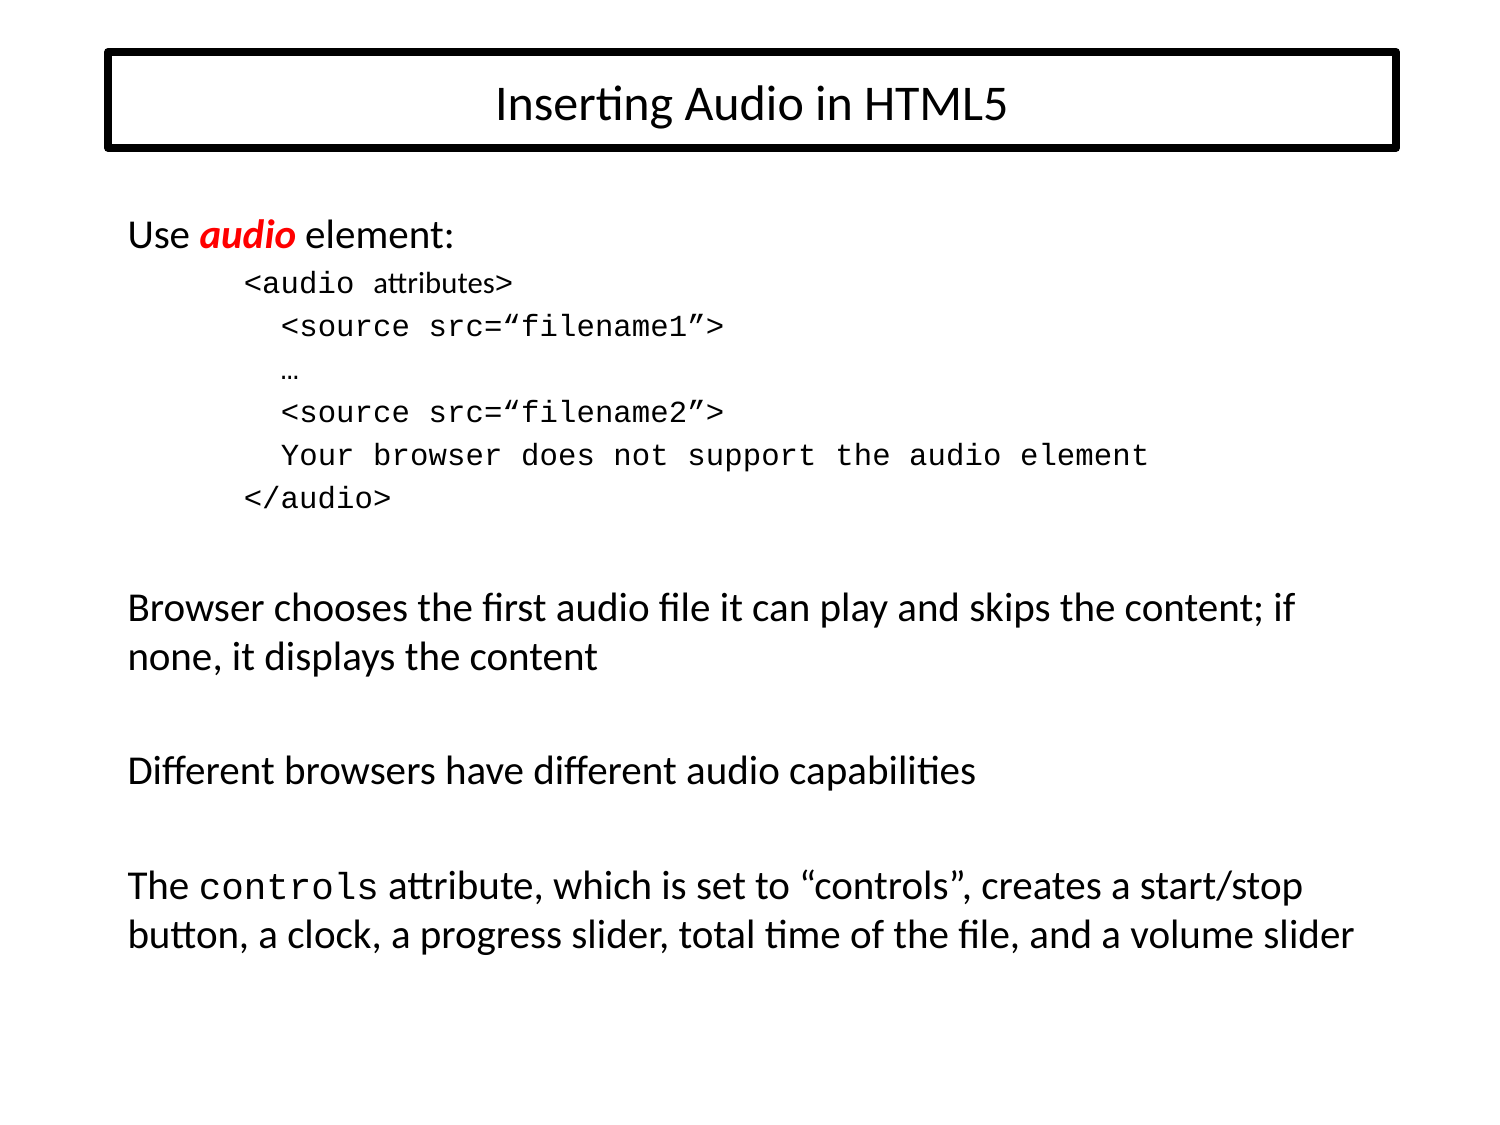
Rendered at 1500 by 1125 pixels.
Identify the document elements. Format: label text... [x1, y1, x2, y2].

list Use audio element: <audio attributes> <source src=“filename1”> … <source src=“filename2”> Your browser does not support the audio element </audio> Browser chooses the first audio file it can play and skips the content; if none, it displays the content Different browsers have different audio capabilities The controls attribute, which is set to “controls”, creates a start/stop button, a clock, a progress slider, total time of the file, and a volume slider [112, 200, 1388, 1013]
title Inserting Audio in HTML5 [104, 48, 1400, 152]
